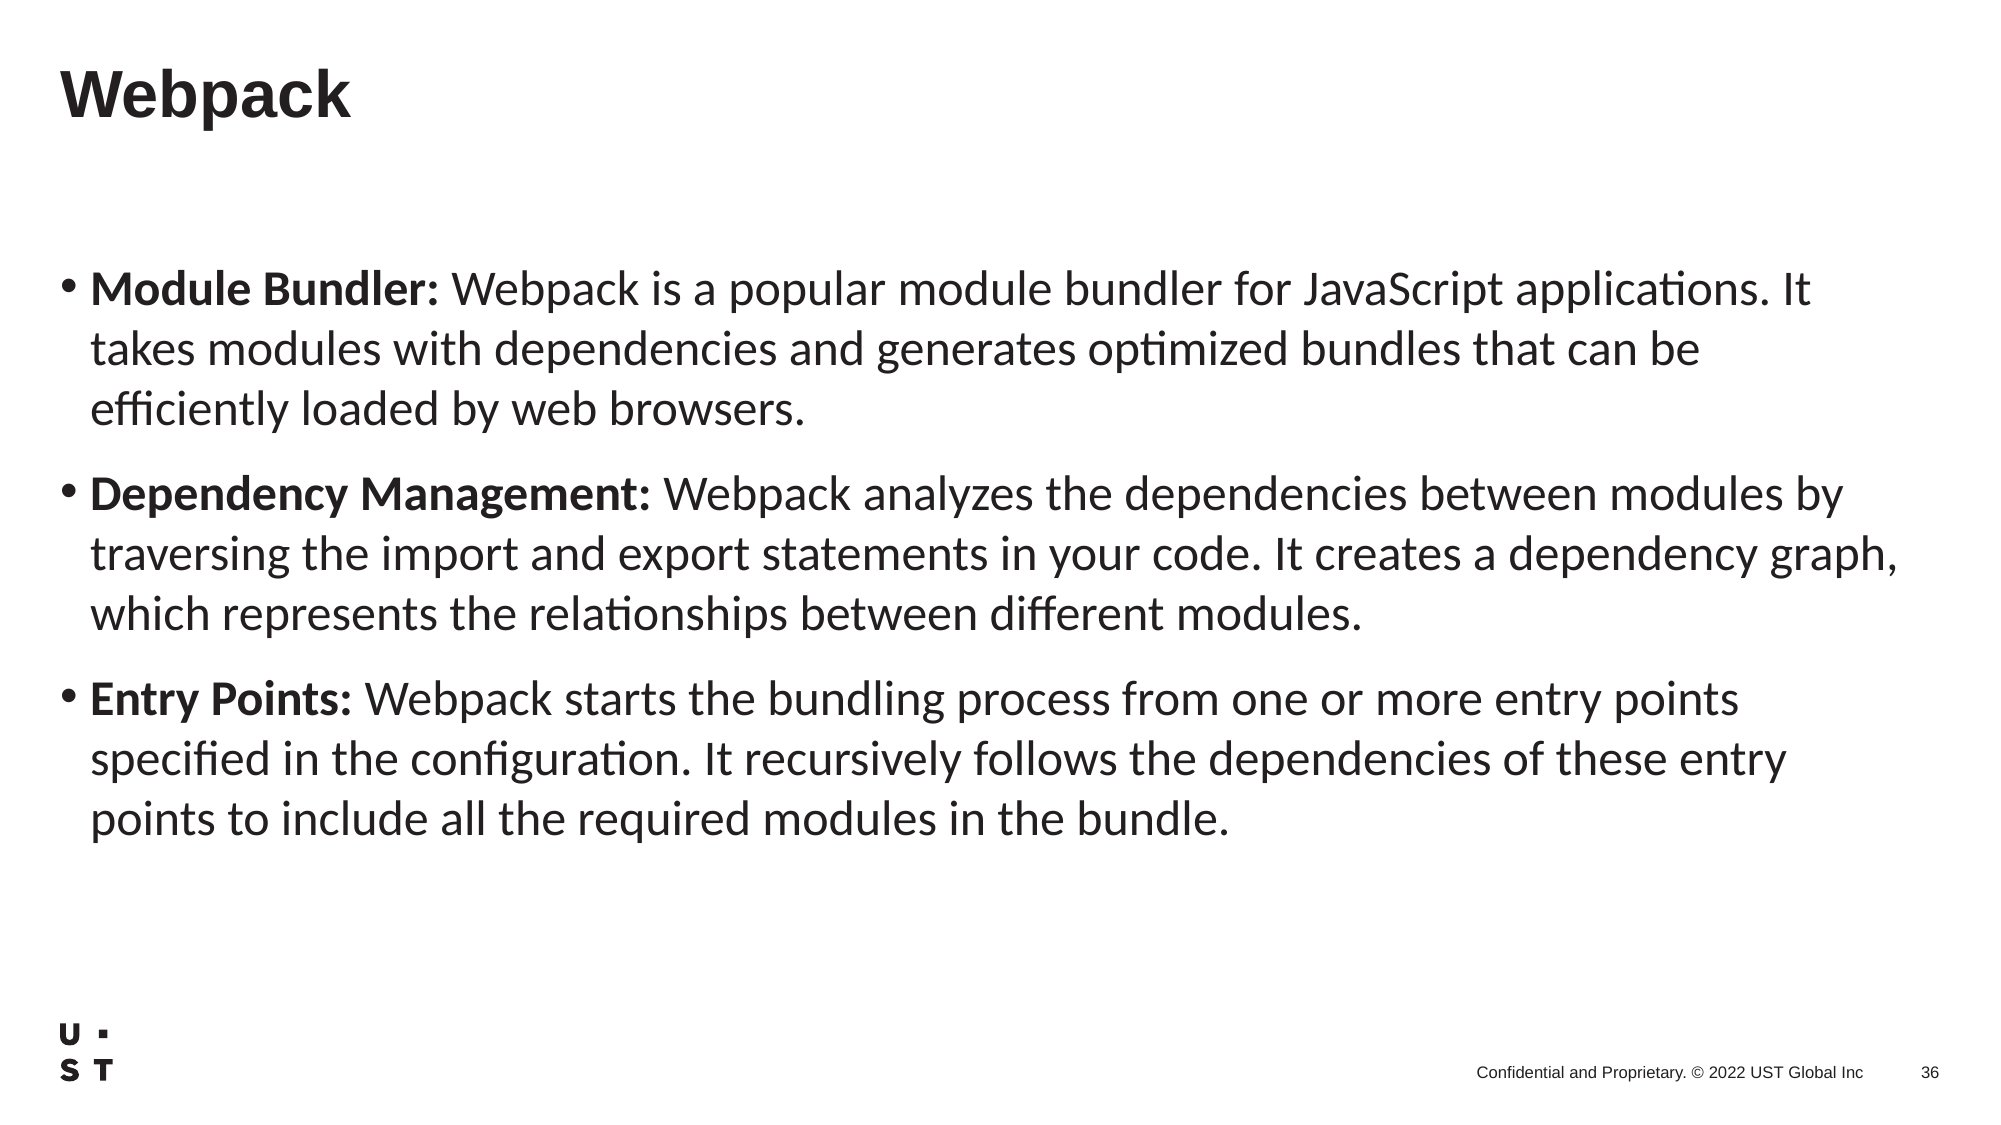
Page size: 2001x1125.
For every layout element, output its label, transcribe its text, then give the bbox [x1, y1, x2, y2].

list Module Bundler: Webpack is a popular module bundler for JavaScript applications. It takes modules with dependencies and generates optimized bundles that can be efficiently loaded by web browsers. Dependency Management: Webpack analyzes the dependencies between modules by traversing the import and export statements in your code. It creates a dependency graph, which represents the relationships between different modules. Entry Points: Webpack starts the bundling process from one or more entry points specified in the configuration. It recursively follows the dependencies of these entry points to include all the required modules in the bundle. [60, 170, 1912, 998]
title Webpack [60, 60, 1940, 210]
